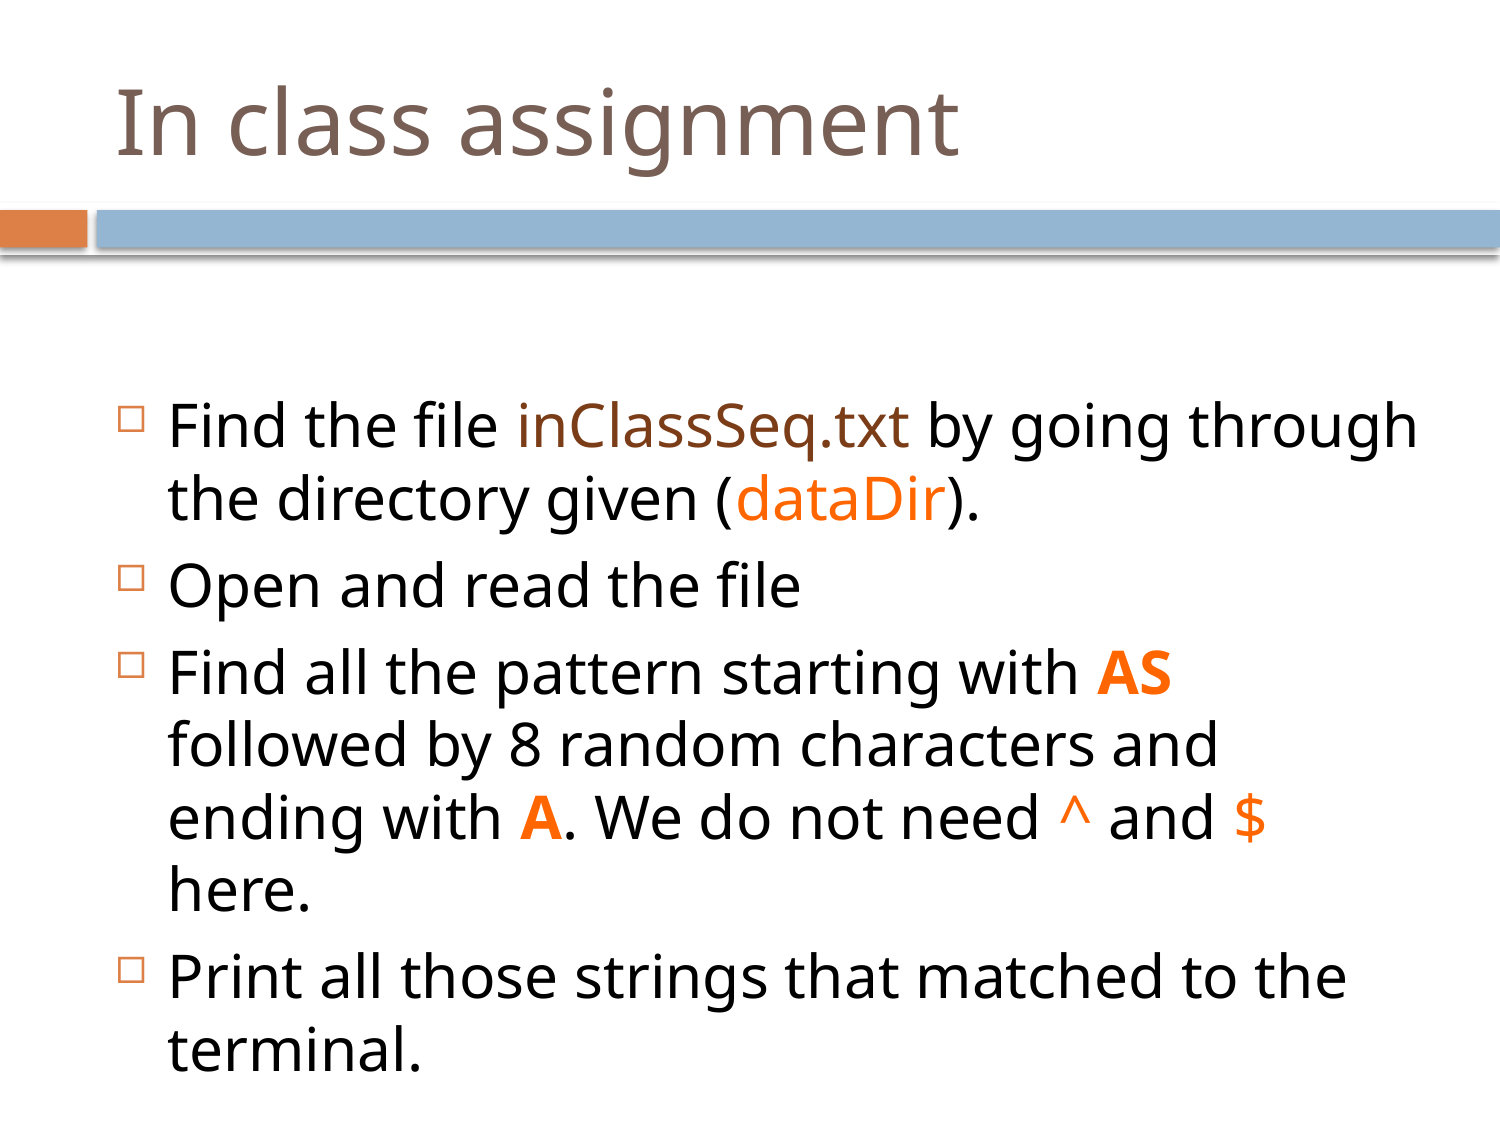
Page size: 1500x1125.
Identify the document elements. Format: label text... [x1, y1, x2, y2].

list Find the file inClassSeq.txt by going through the directory given (dataDir). Open and read the file Find all the pattern starting with AS followed by 8 random characters and ending with A. We do not need ^ and $ here. Print all those strings that matched to the terminal. [100, 380, 1438, 951]
title In class assignment [100, 37, 1438, 200]
